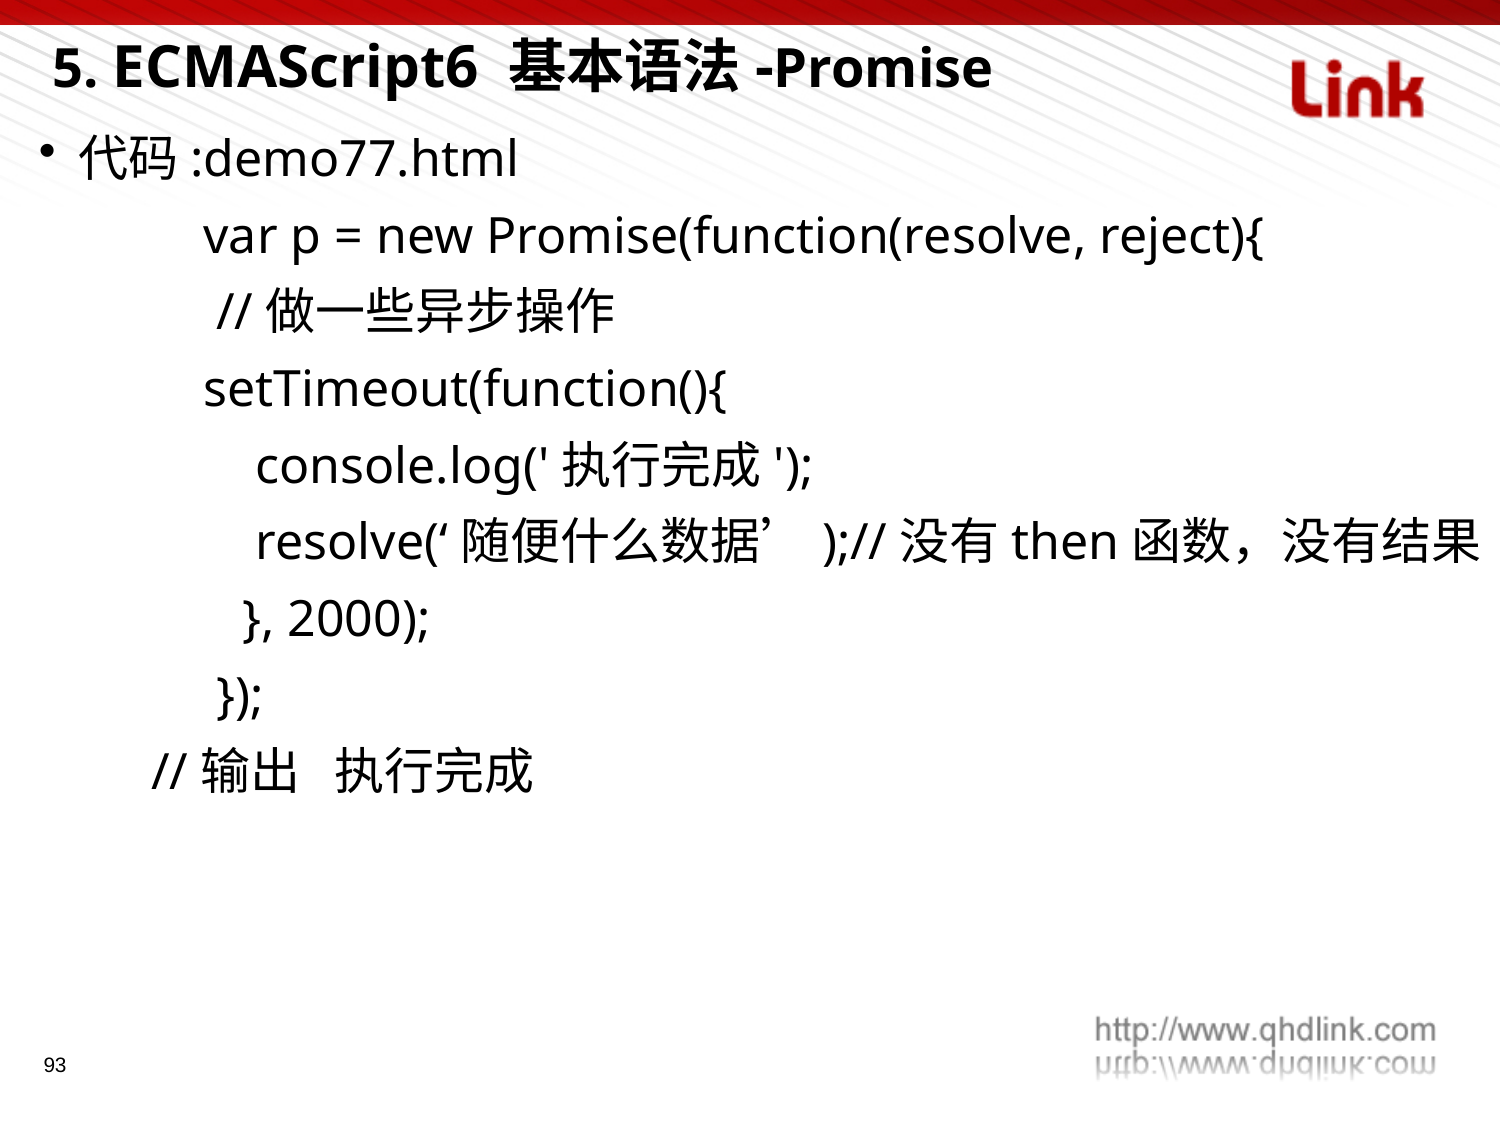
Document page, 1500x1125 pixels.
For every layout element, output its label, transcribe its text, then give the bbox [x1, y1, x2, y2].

picture [0, 0, 1500, 1125]
list 代码:demo77.html var p = new Promise(function(resolve, reject){ //做一些异步操作 setTimeout(function(){ console.log('执行完成'); resolve(‘随便什么数据’);//没有then函数，没有结果 }, 2000); }); //输出 执行完成 [38, 126, 1491, 1125]
title 5. ECMAScript6 基本语法-Promise [51, 36, 1478, 126]
